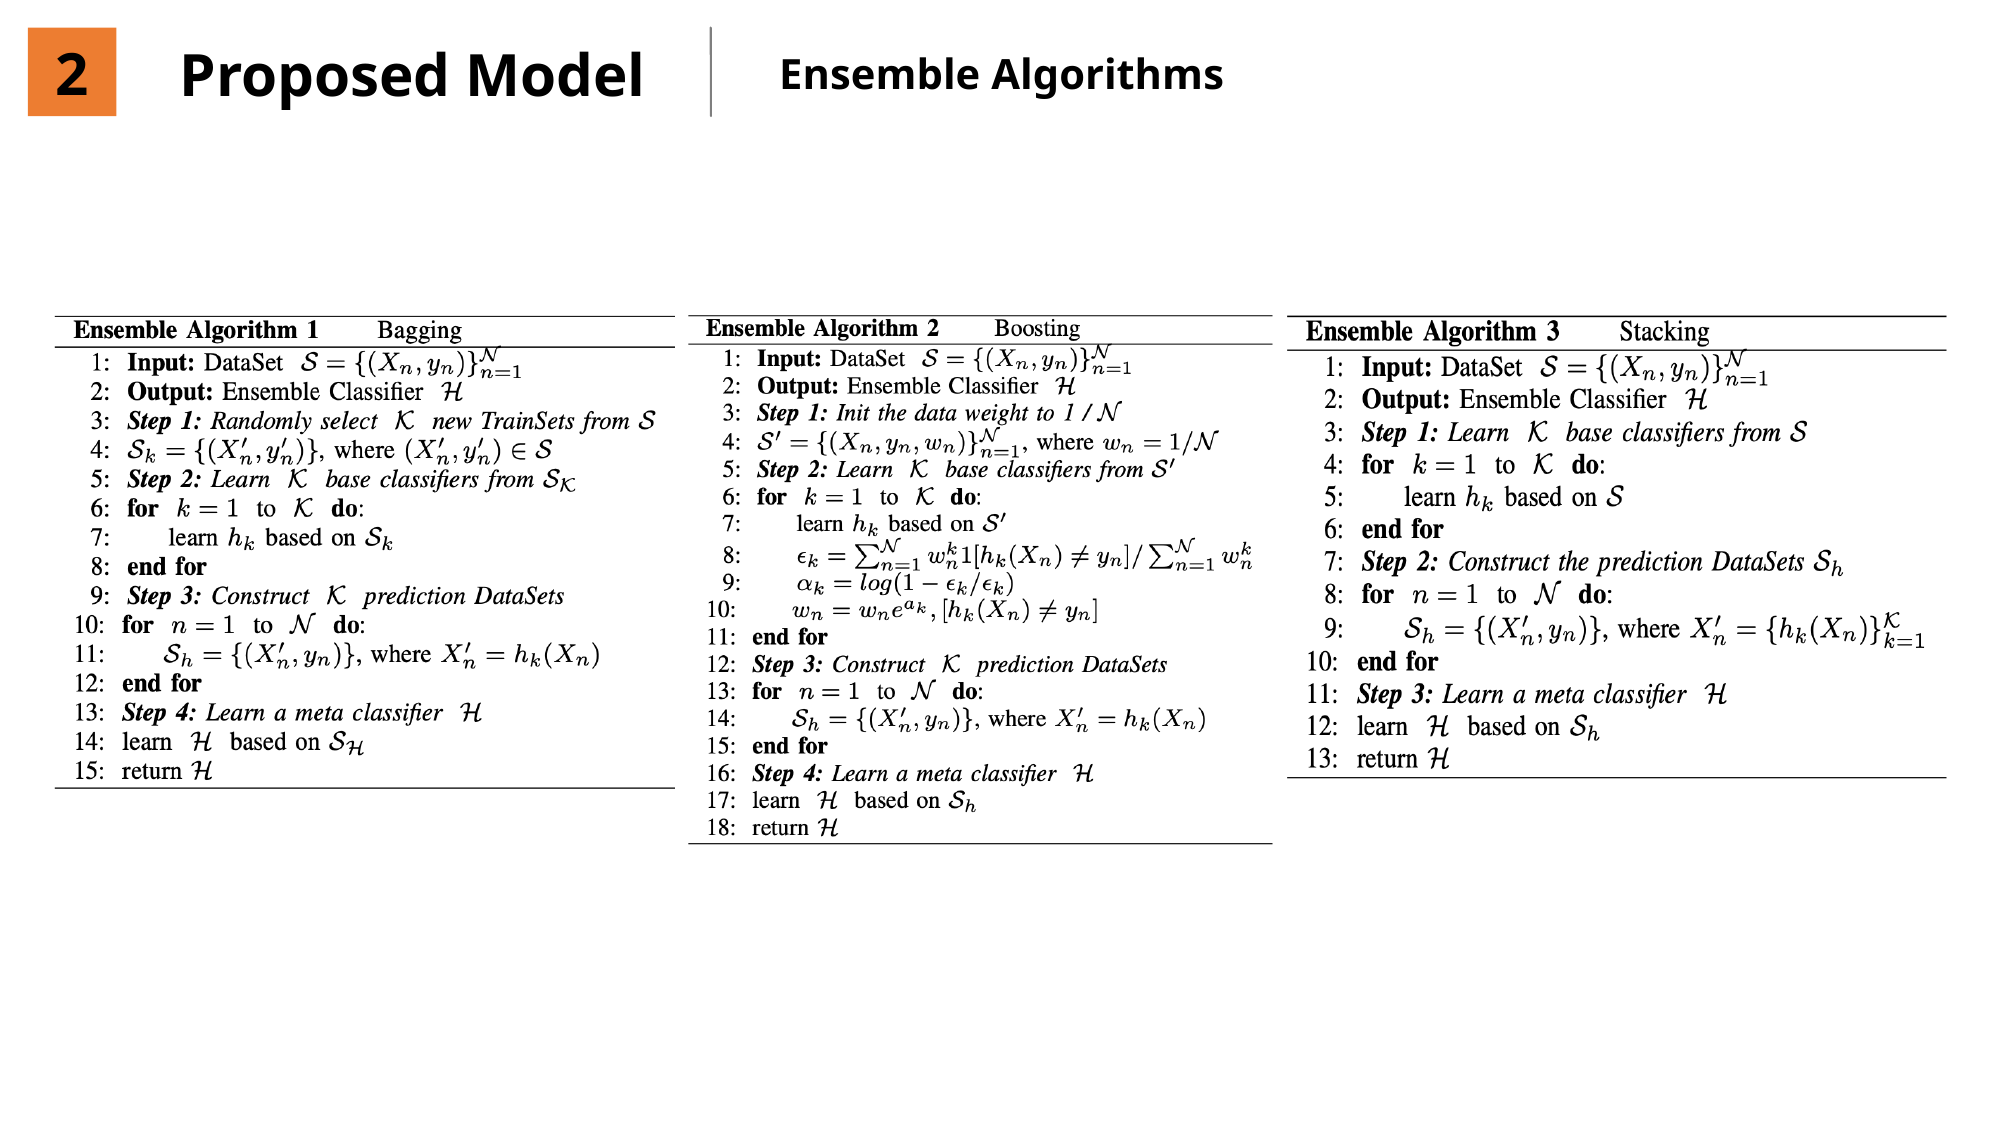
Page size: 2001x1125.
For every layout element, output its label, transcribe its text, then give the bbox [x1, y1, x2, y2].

text_box Proposed Model [164, 30, 661, 116]
picture [46, 301, 1955, 854]
text_box Ensemble Algorithms [764, 40, 1444, 106]
text_box 2 [27, 26, 117, 117]
